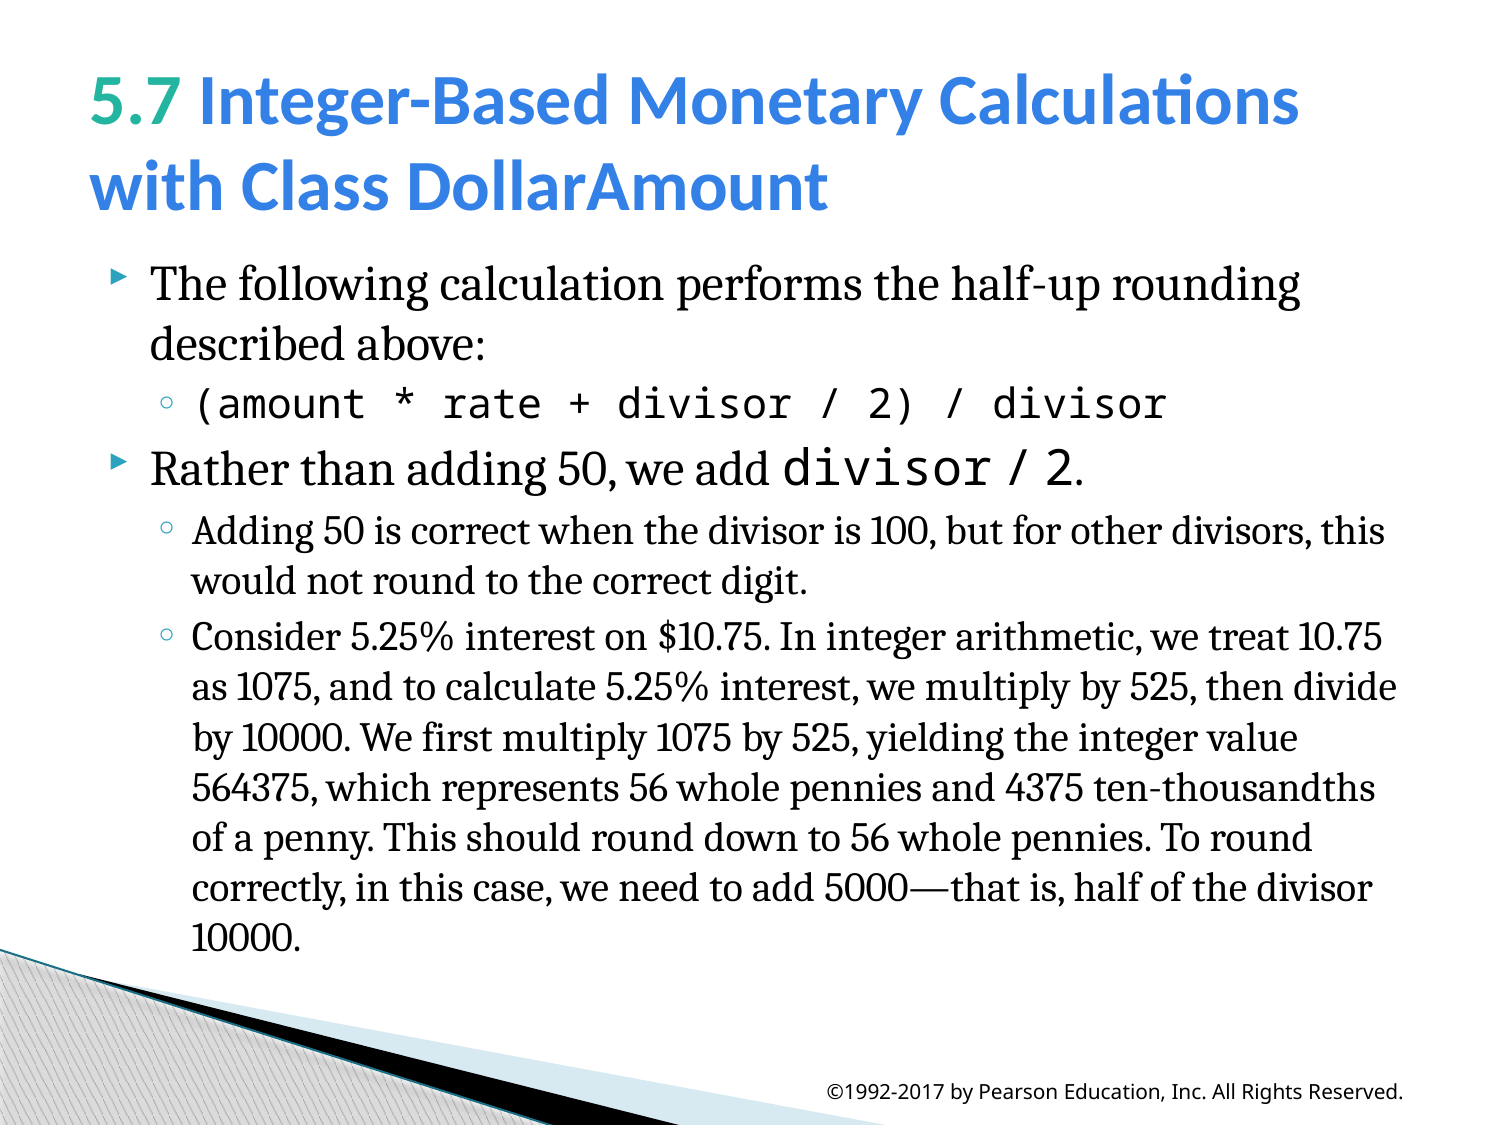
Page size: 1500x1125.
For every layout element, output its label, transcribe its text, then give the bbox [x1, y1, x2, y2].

title 5.7 Integer-Based Monetary Calculations with Class DollarAmount [75, 45, 1425, 233]
footer ©1992-2017 by Pearson Education, Inc. All Rights Reserved. [650, 1051, 1419, 1112]
list The following calculation performs the half-up rounding described above: (amount * rate + divisor / 2) / divisor Rather than adding 50, we add divisor / 2. Adding 50 is correct when the divisor is 100, but for other divisors, this would not round to the correct digit. Consider 5.25% interest on $10.75. In integer arithmetic, we treat 10.75 as 1075, and to calculate 5.25% interest, we multiply by 525, then divide by 10000. We first multiply 1075 by 525, yielding the integer value 564375, which represents 56 whole pennies and 4375 ten-thousandths of a penny. This should round down to 56 whole pennies. To round correctly, in this case, we need to add 5000—that is, half of the divisor 10000. [75, 242, 1425, 986]
